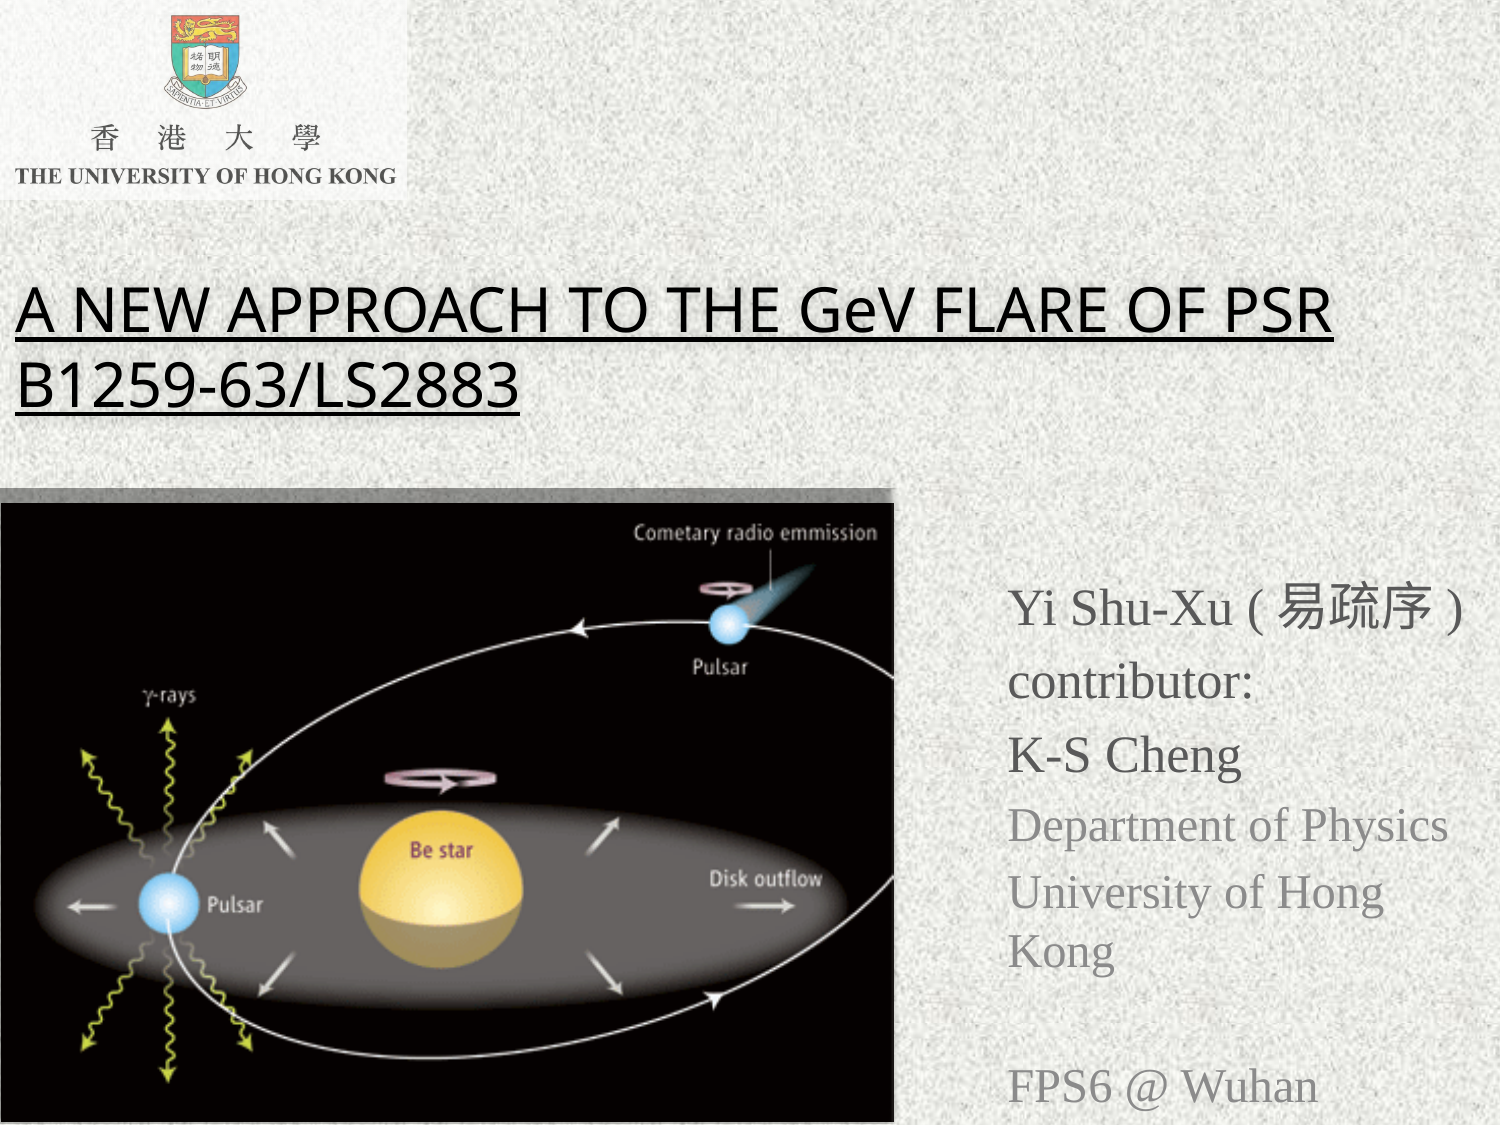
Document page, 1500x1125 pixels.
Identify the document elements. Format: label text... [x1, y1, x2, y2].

title A NEW APPROACH TO THE GeV FLARE OF PSR B1259-63/LS2883 [0, 261, 1404, 503]
picture [0, 0, 1500, 1125]
subtitle Yi Shu-Xu (易疏序) contributor: K-S Cheng Department of Physics University of Hong Kong FPS6 @ Wuhan [992, 565, 1500, 1122]
